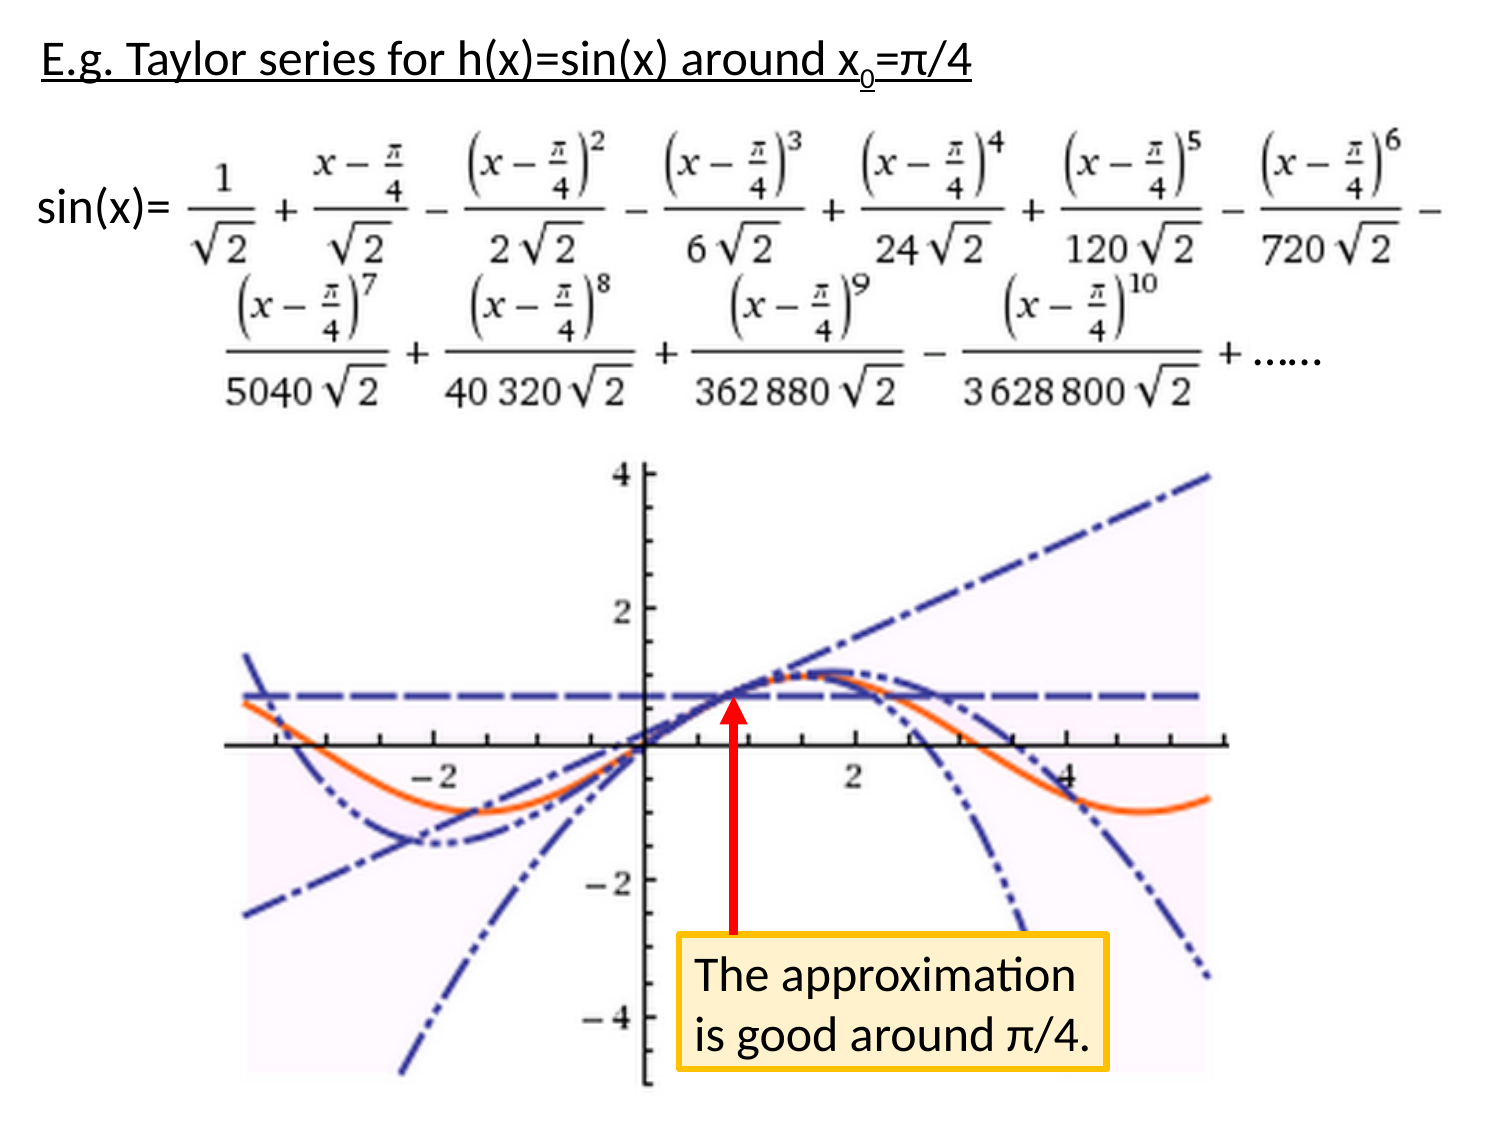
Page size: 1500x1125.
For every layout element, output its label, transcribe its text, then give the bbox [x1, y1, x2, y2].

picture [198, 436, 1261, 1100]
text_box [181, 117, 1500, 437]
text_box sin(x)= [21, 165, 181, 241]
text_box E.g. Taylor series for h(x)=sin(x) around x0=π/4 [26, 18, 988, 102]
